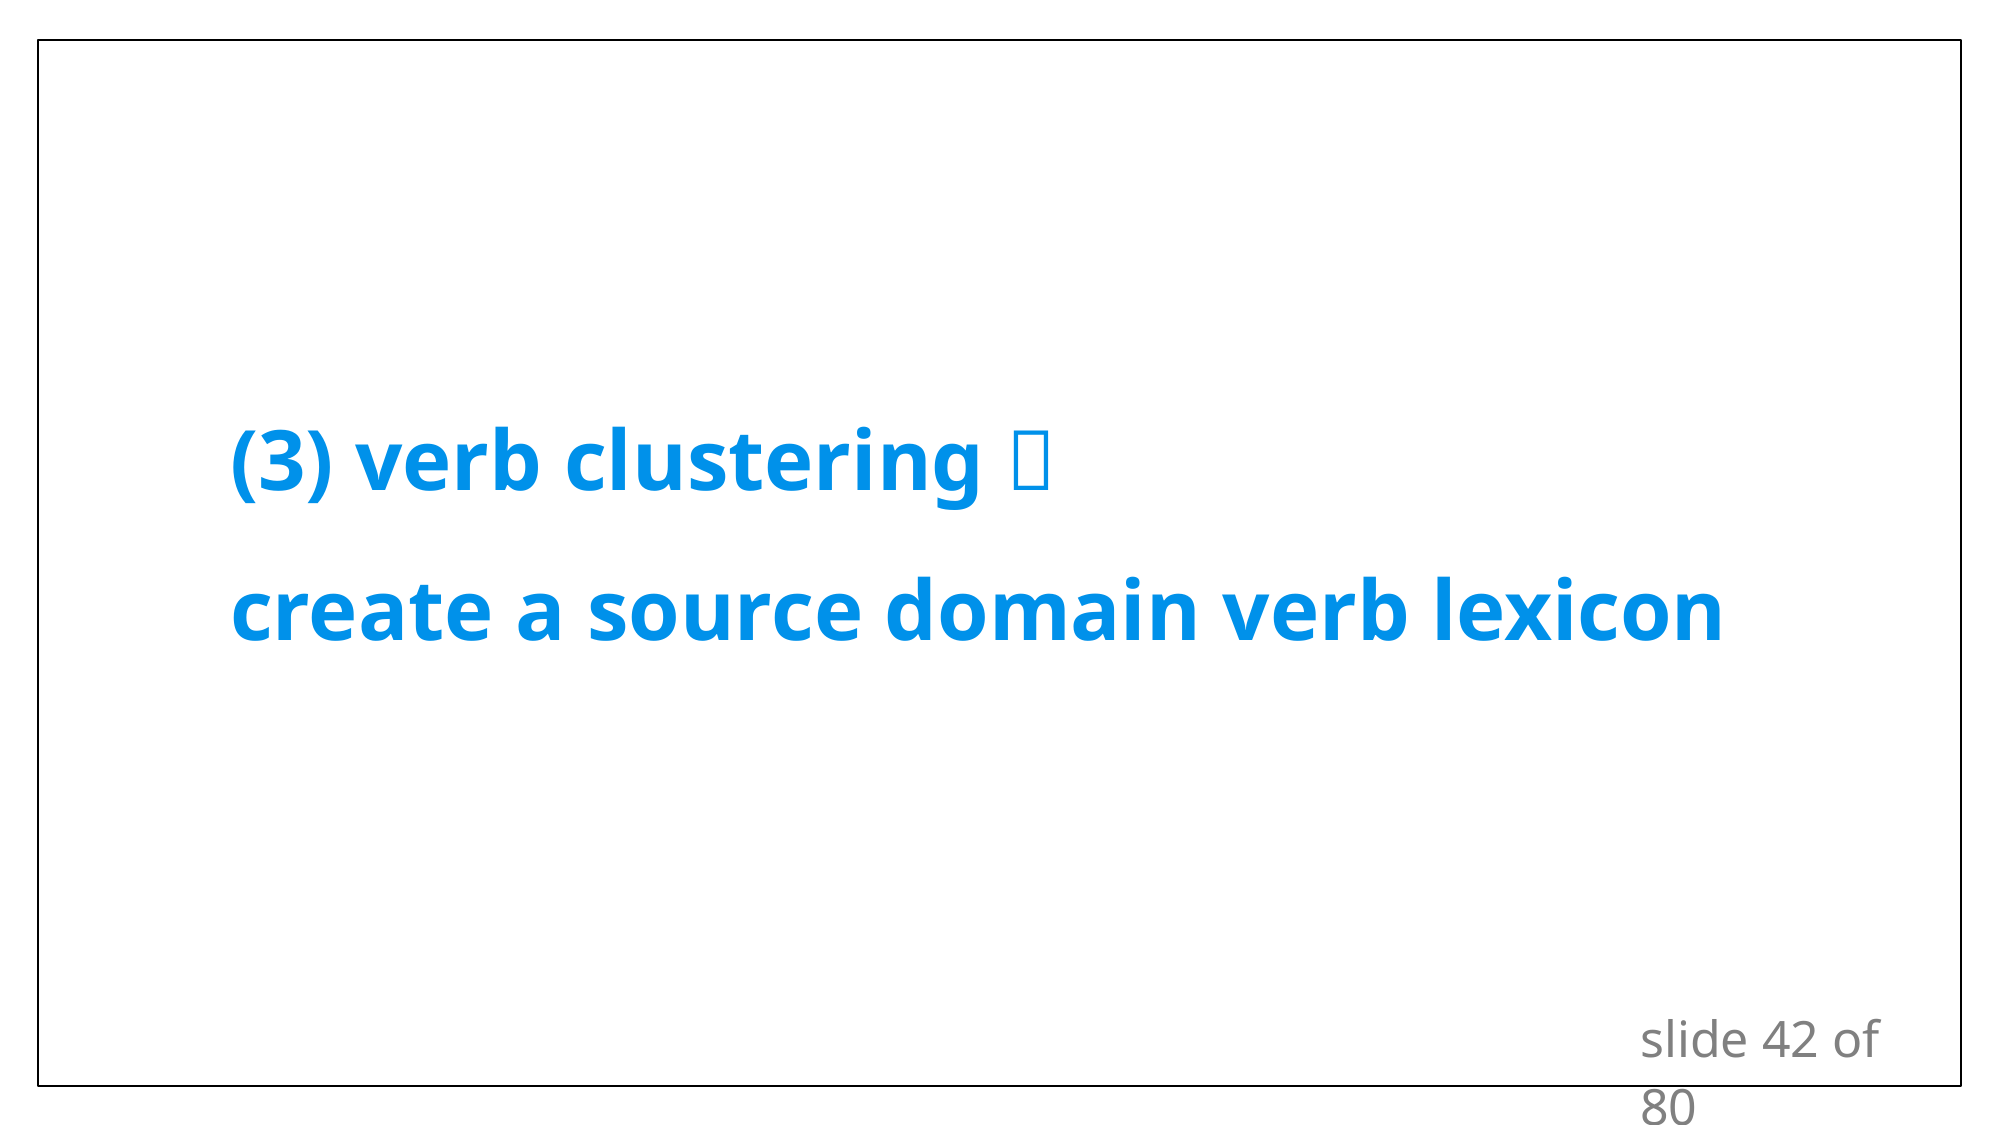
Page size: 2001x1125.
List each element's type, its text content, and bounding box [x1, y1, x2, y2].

text_box (3) verb clustering  create a source domain verb lexicon [193, 349, 2000, 971]
